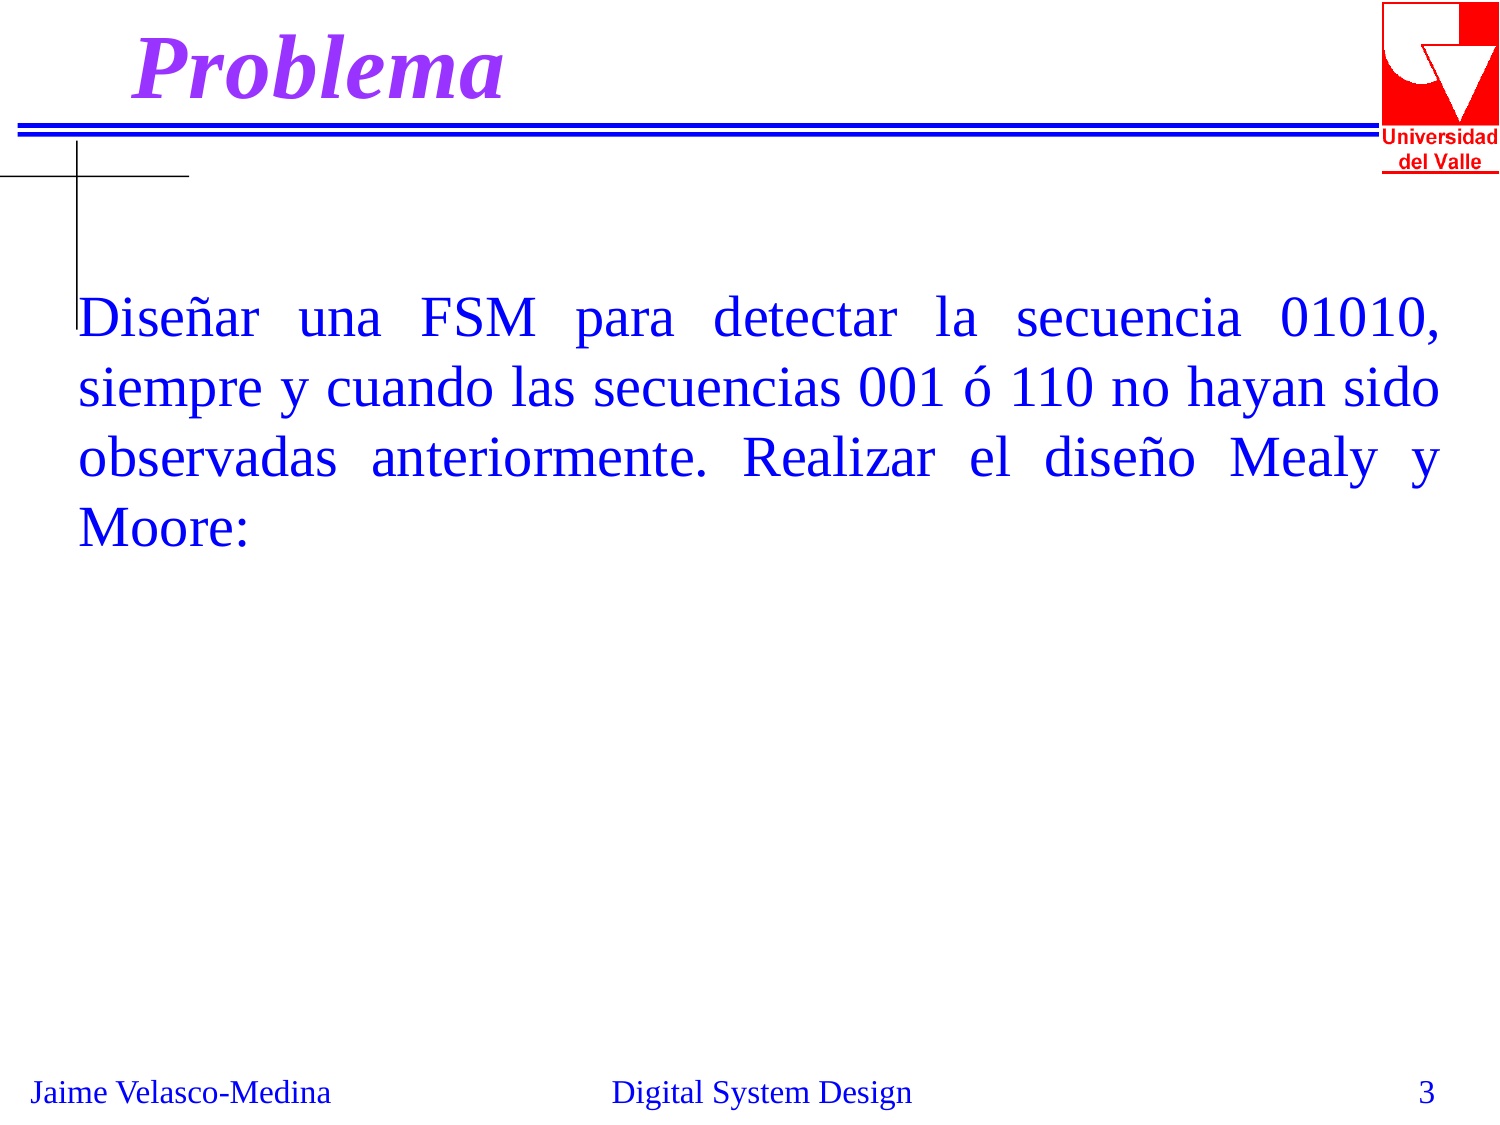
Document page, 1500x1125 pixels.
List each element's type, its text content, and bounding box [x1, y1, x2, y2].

text_box Problema [116, 75, 522, 125]
picture [1379, 75, 1500, 175]
text_box Diseñar una FSM para detectar la secuencia 01010, siempre y cuando las secuencias 001 ó 110 no hayan sido observadas anteriormente. Realizar el diseño Mealy y Moore: [64, 343, 1457, 766]
text_box [0, 336, 1500, 343]
text_box [0, 0, 1500, 75]
text_box [0, 260, 1500, 336]
